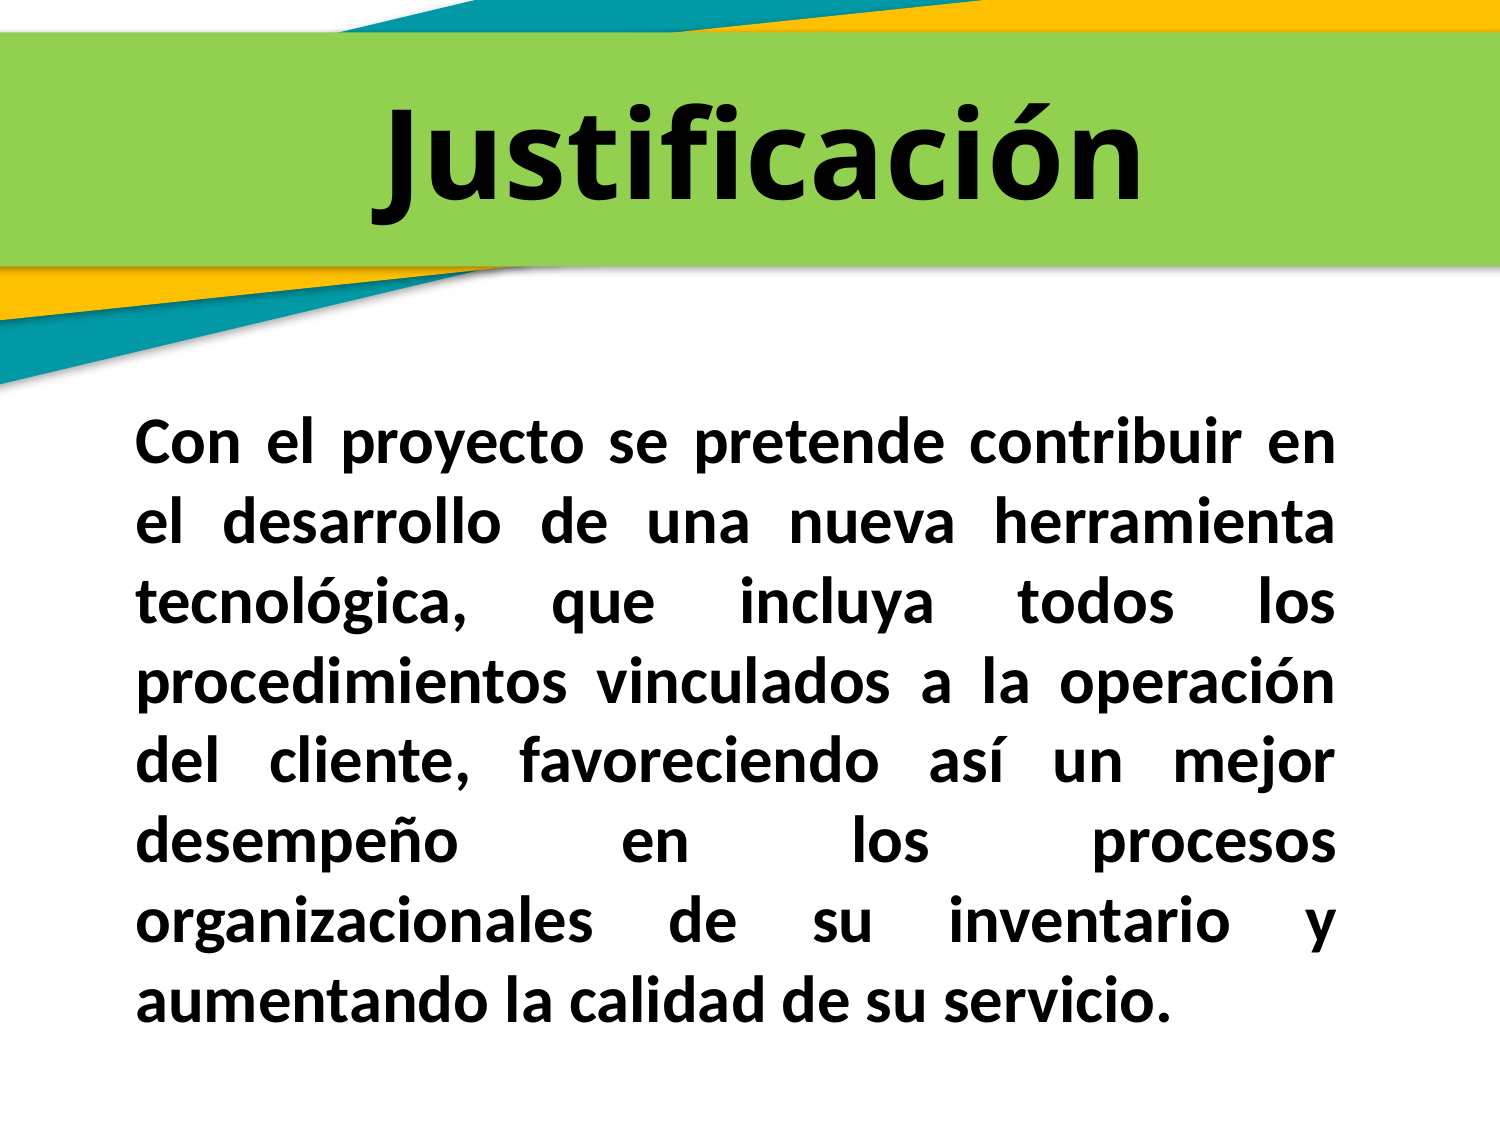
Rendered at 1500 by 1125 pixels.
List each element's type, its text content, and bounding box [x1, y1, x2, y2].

text_box Justificación [366, 67, 1163, 233]
text_box Con el proyecto se pretende contribuir en el desarrollo de una nueva herramienta tecnológica, que incluya todos los procedimientos vinculados a la operación del cliente, favoreciendo así un mejor desempeño en los procesos organizacionales de su inventario y aumentando la calidad de su servicio. [120, 389, 1353, 1044]
